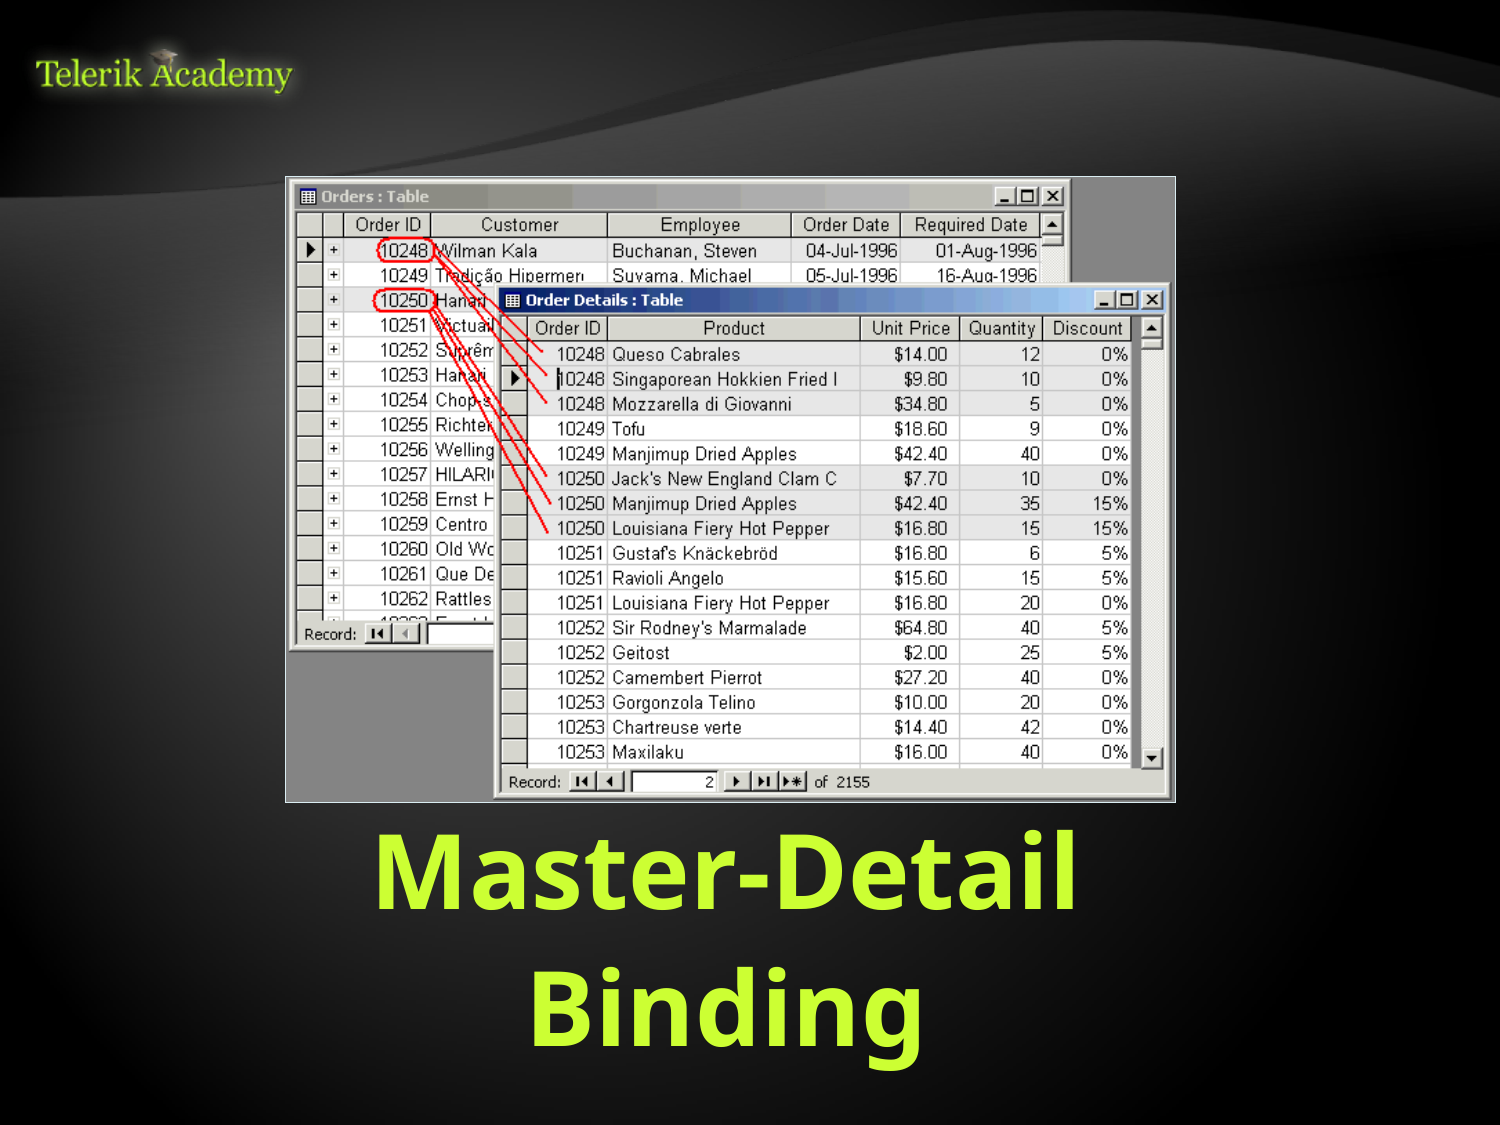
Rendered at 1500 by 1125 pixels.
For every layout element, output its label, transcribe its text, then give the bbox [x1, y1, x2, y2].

picture [0, 0, 1500, 1125]
title Master-Detail Binding [194, 869, 1258, 991]
